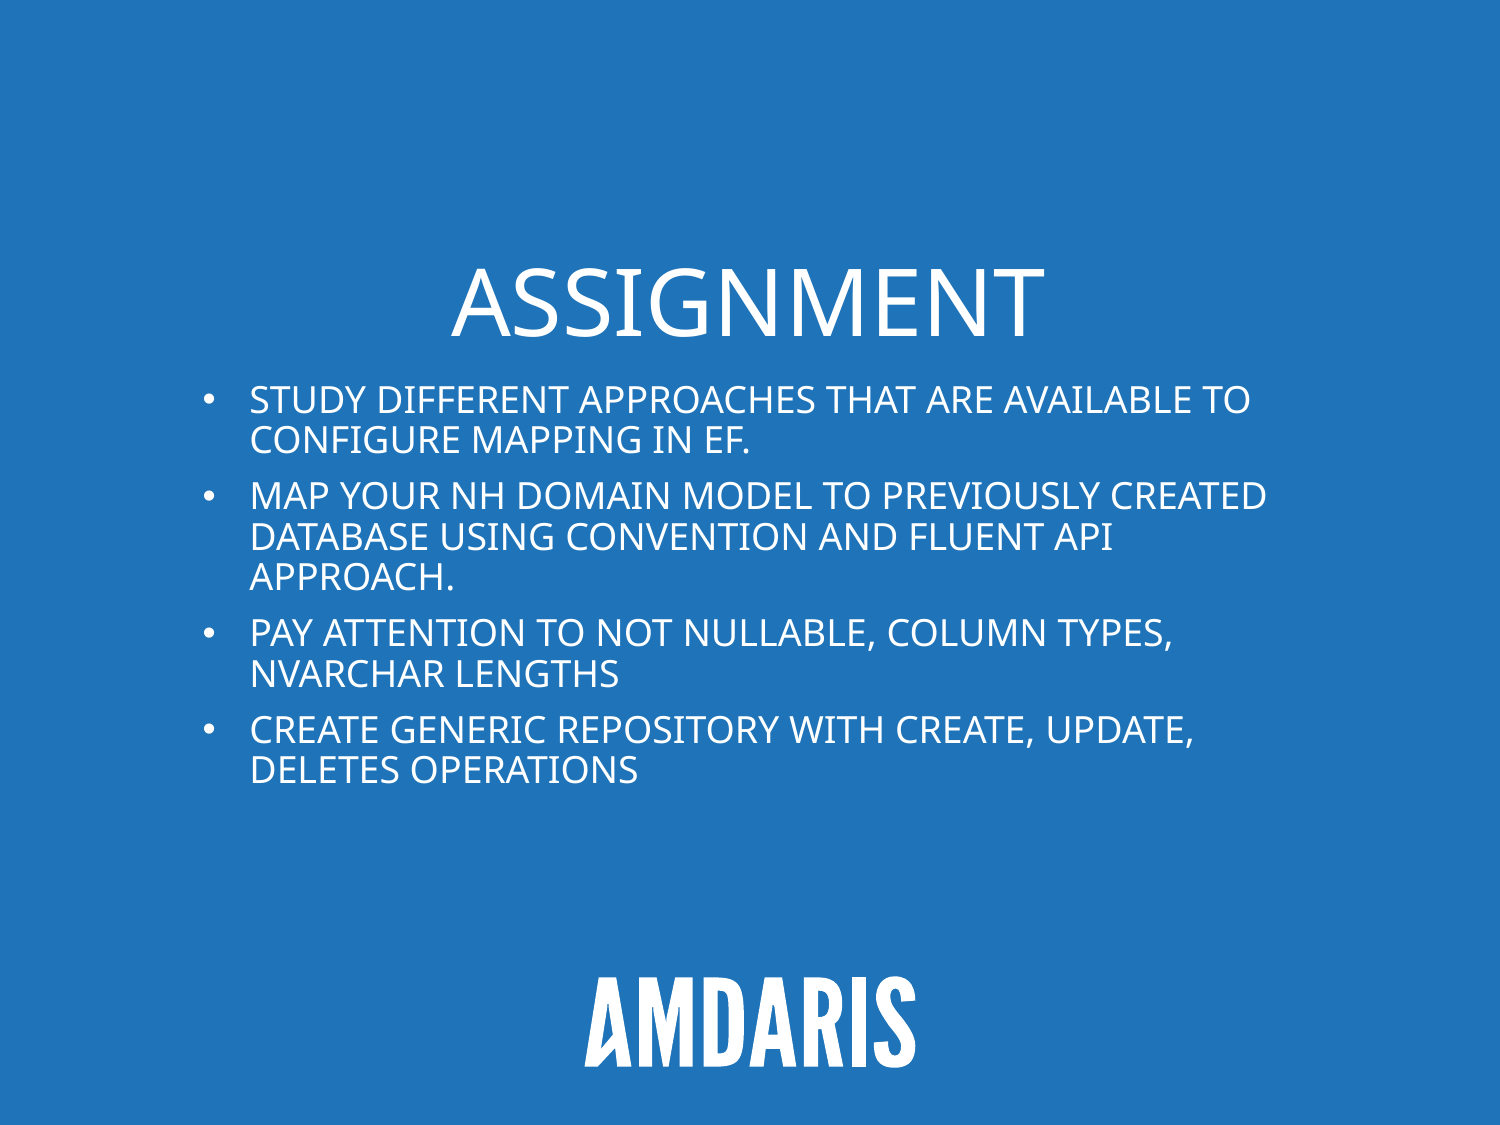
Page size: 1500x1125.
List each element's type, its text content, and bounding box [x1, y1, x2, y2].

title Assignment [185, 191, 1311, 365]
subtitle Study different approaches that are available to configure mapping in ef. Map your NH Domain Model to Previously Created Database using convention and fluent api approach. Pay attention to Not nullable, column Types, nvarchar lengths Create generic repository with Create, Update, deletes operations [187, 373, 1329, 834]
